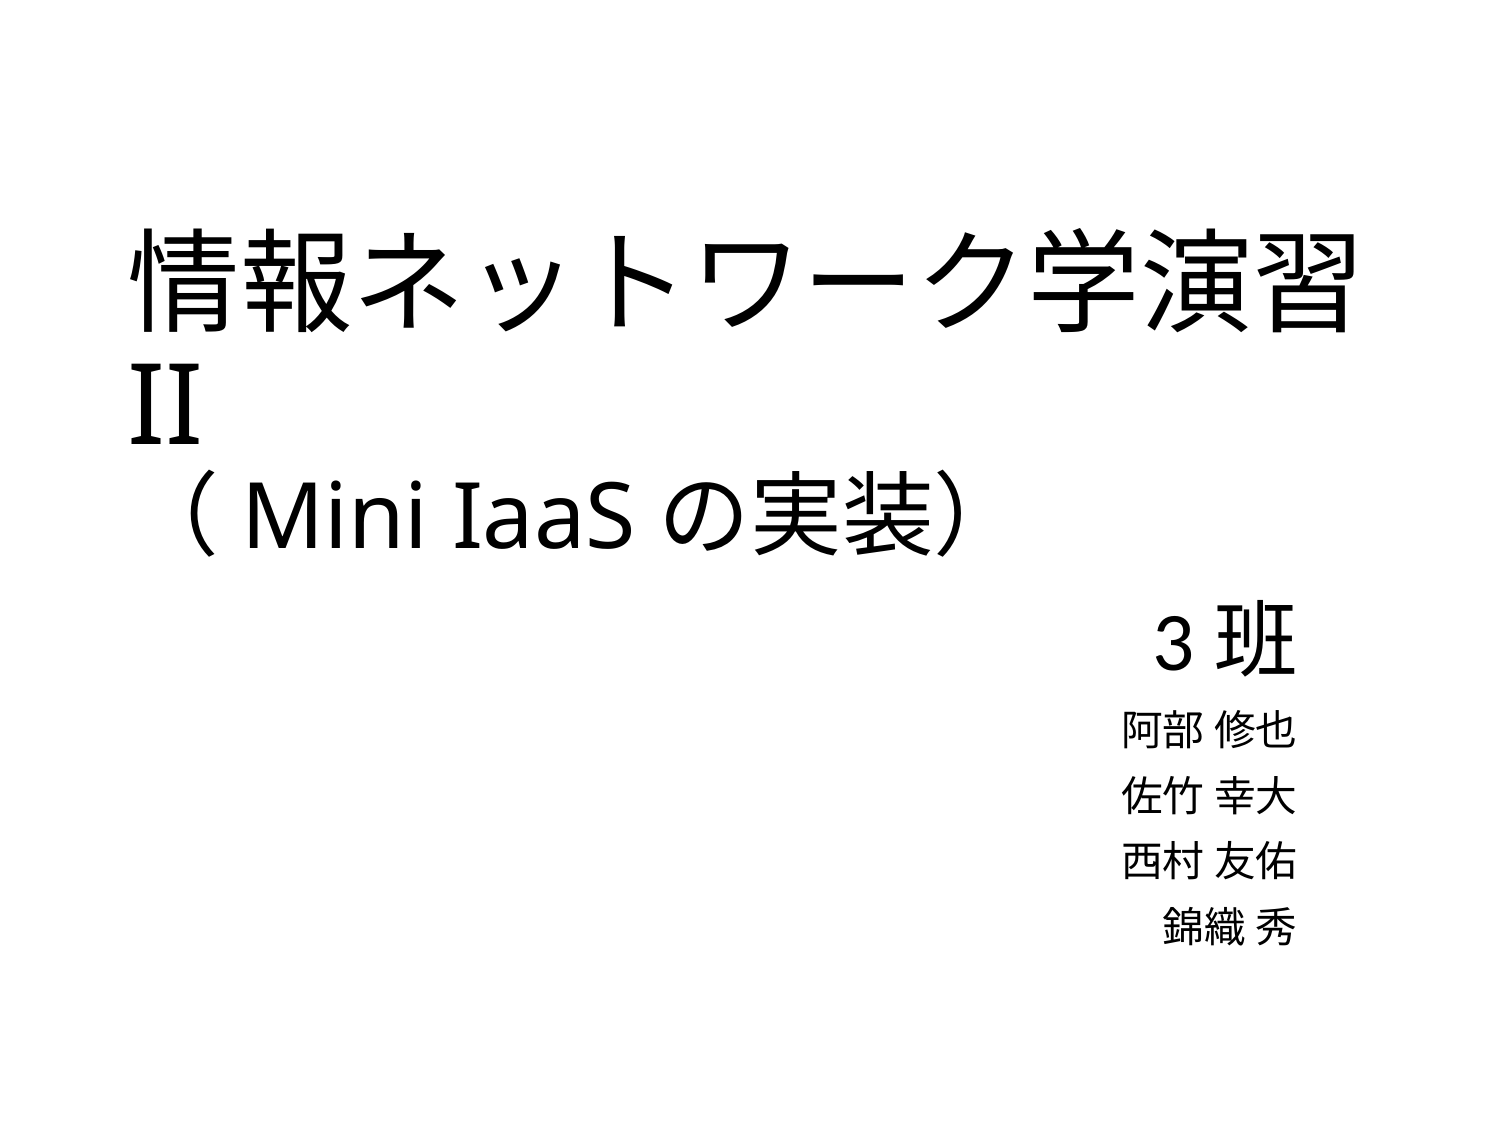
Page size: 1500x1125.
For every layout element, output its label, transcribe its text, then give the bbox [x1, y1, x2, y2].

subtitle 3班 阿部 修也 佐竹 幸大 西村 友佑 錦織 秀 [187, 590, 1313, 1006]
title 情報ネットワーク学演習 II （Mini IaaSの実装） [112, 184, 1388, 576]
